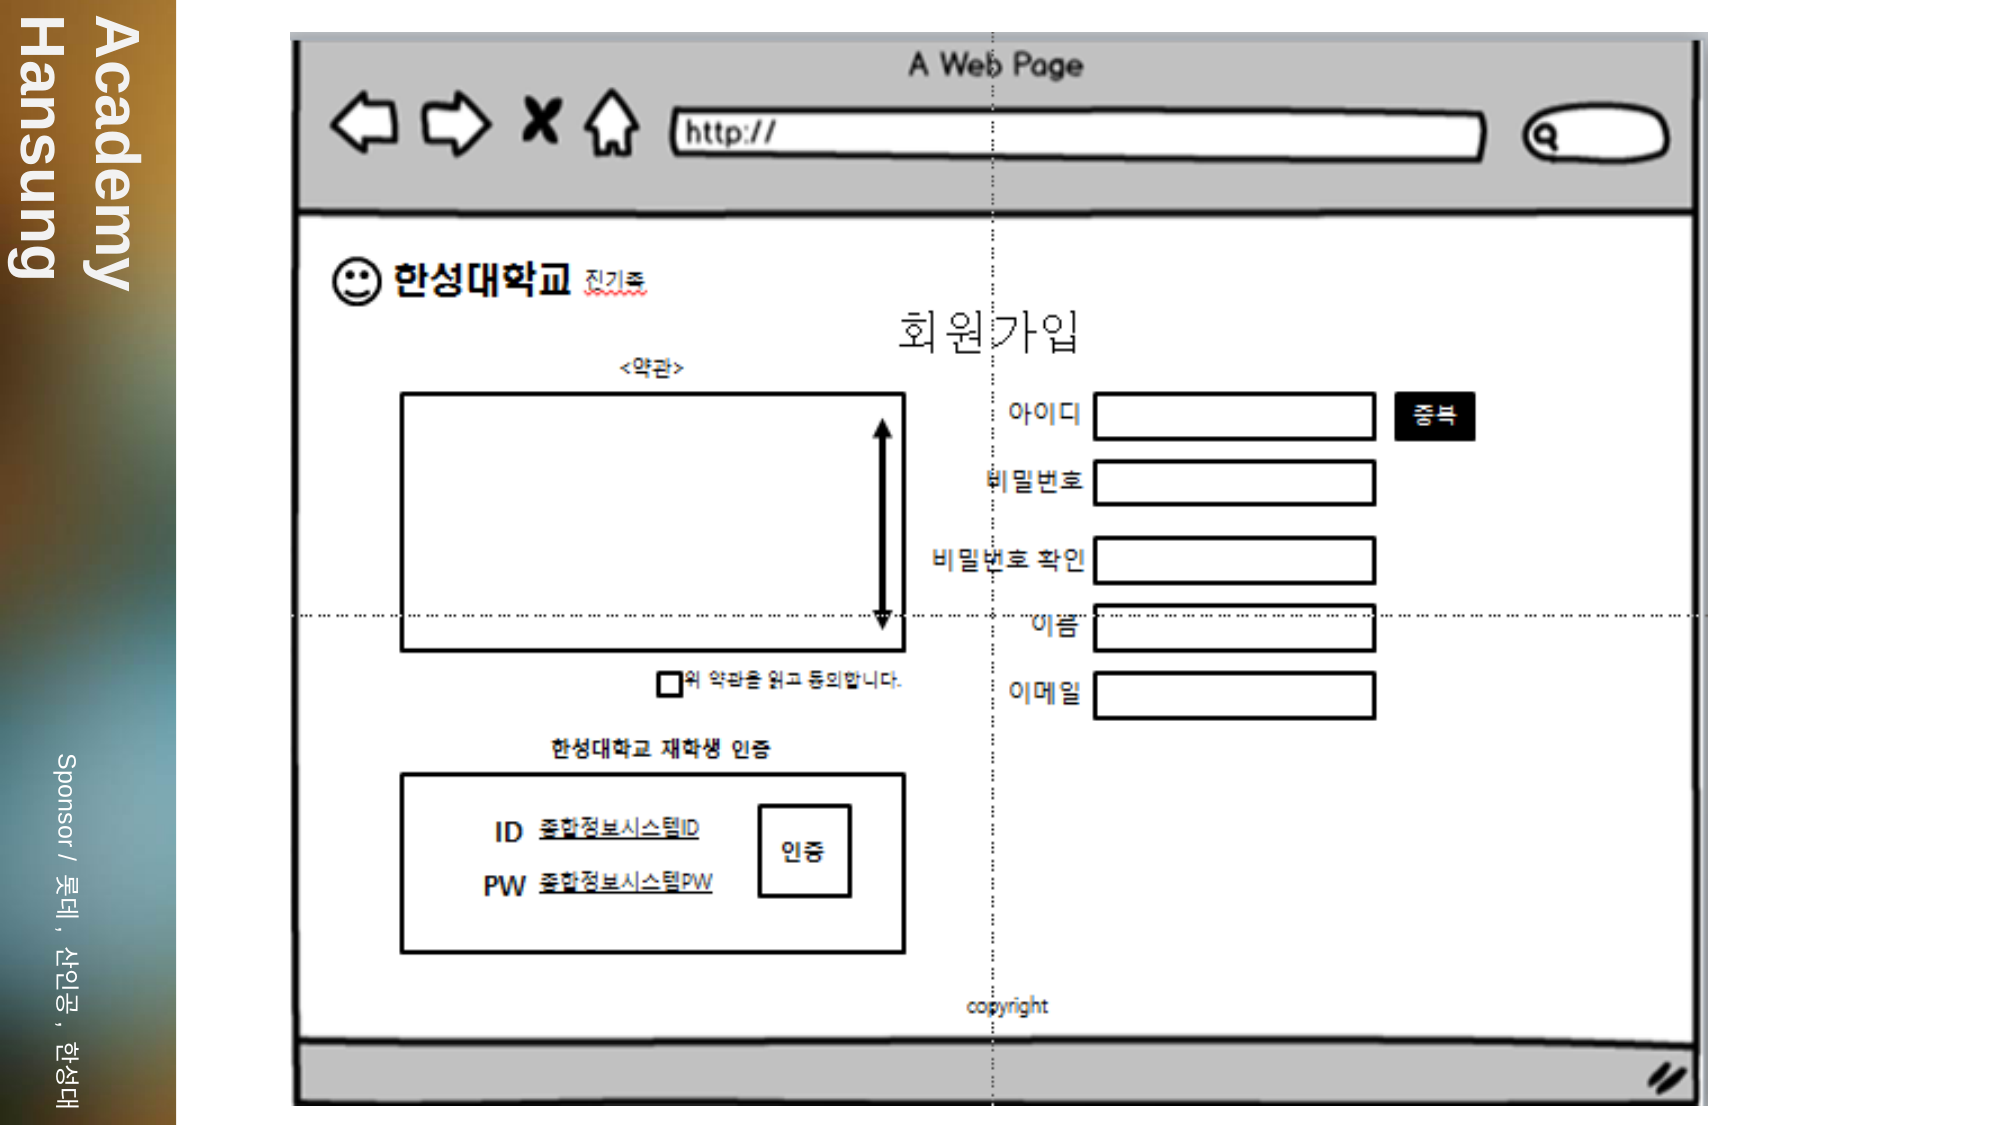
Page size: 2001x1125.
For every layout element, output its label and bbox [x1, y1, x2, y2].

picture [0, 0, 177, 1125]
picture [290, 32, 1708, 1106]
